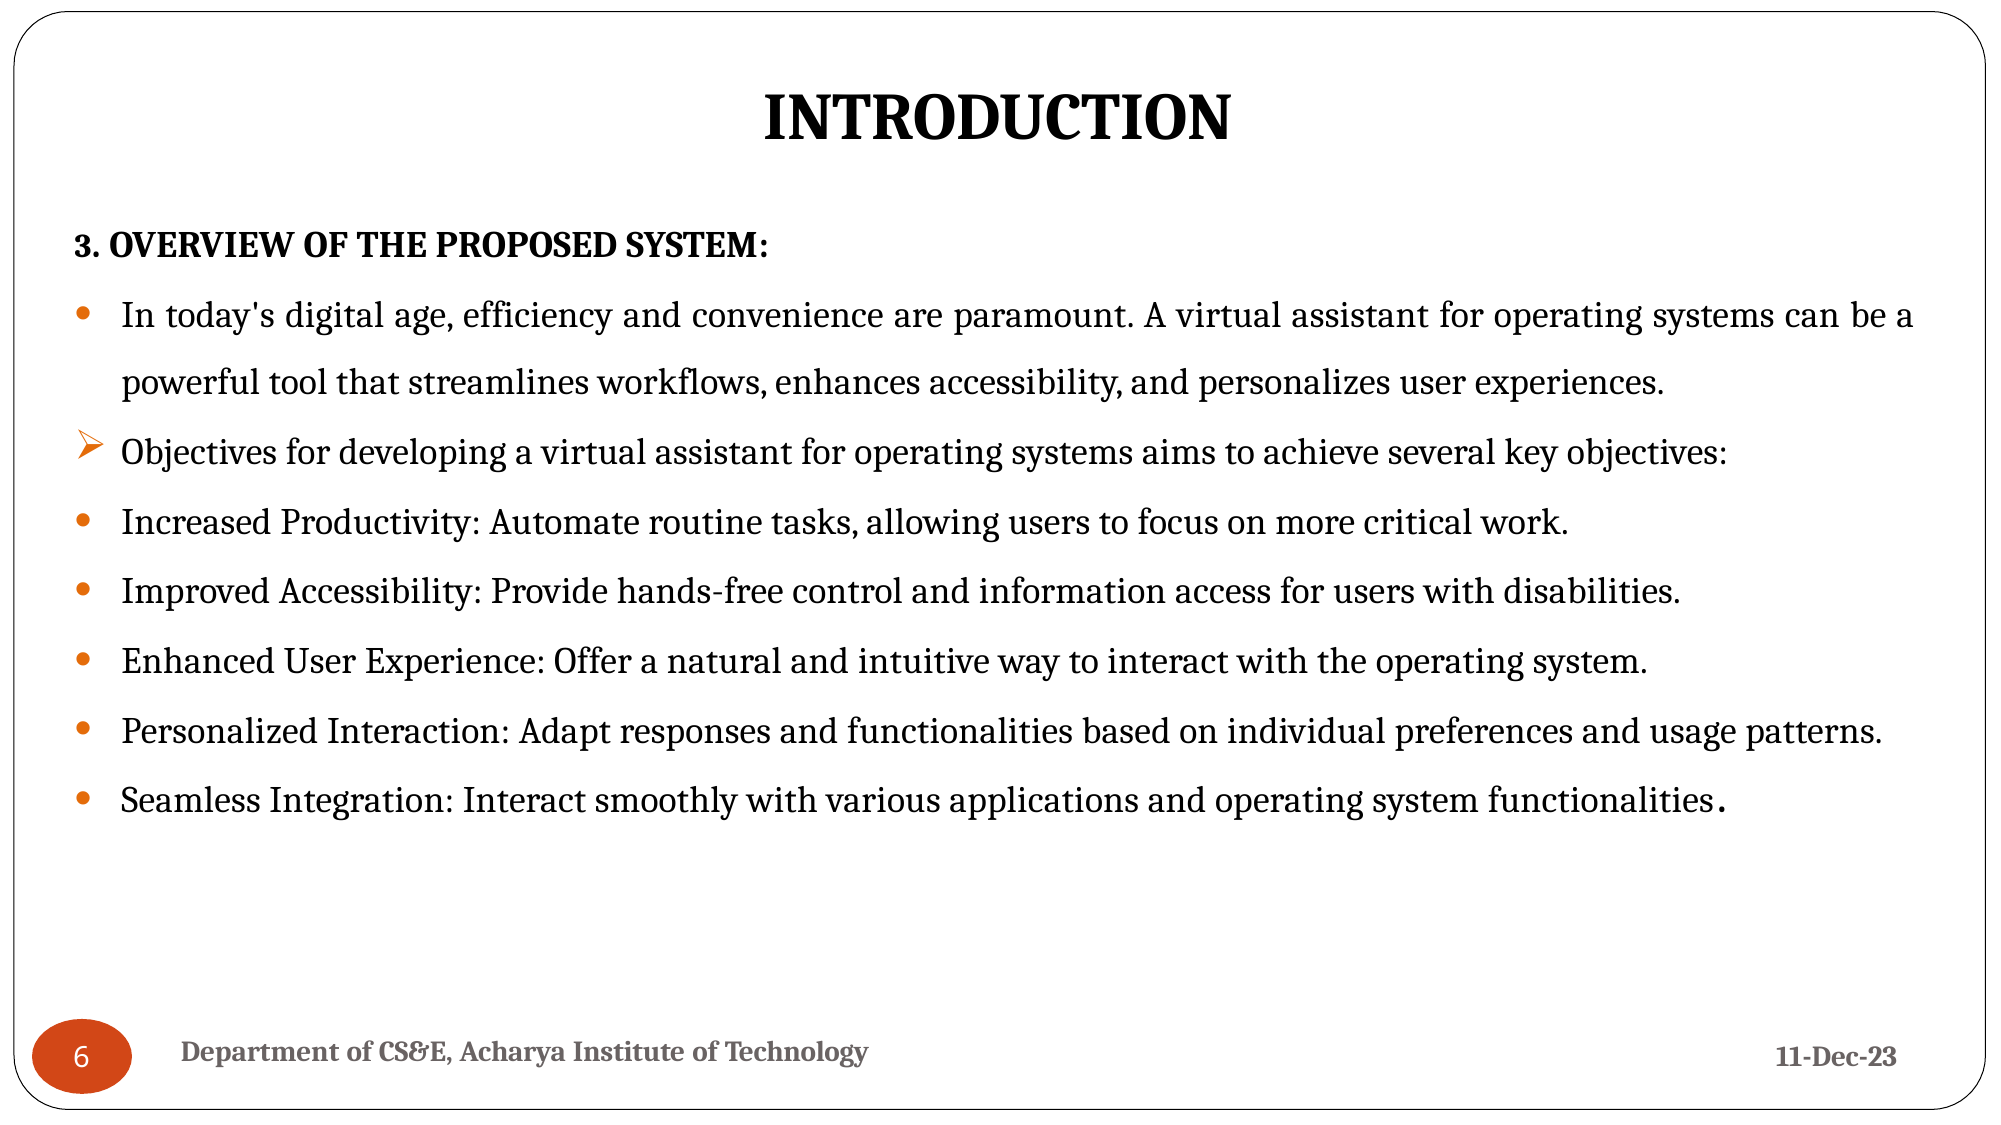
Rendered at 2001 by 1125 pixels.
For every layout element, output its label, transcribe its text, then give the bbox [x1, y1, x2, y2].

text_box [32, 1018, 132, 1094]
text_box 6 [71, 1036, 93, 1074]
text_box 11-Dec-23 [1773, 1035, 1918, 1072]
text_box 3. OVERVIEW OF THE PROPOSED SYSTEM: In today's digital age, efficiency and convenience are paramount. A virtual assistant for operating systems can be a powerful tool that streamlines workflows, enhances accessibility, and personalizes user experiences. Objectives for developing a virtual assistant for operating systems aims to achieve several key objectives: Increased Productivity: Automate routine tasks, allowing users to focus on more critical work. Improved Accessibility: Provide hands-free control and information access for users with disabilities. Enhanced User Experience: Offer a natural and intuitive way to interact with the operating system. Personalized Interaction: Adapt responses and functionalities based on individual preferences and usage patterns. Seamless Integration: Interact smoothly with various applications and operating system functionalities. [72, 195, 1919, 821]
text_box Department of CS&E, Acharya Institute of Technology [178, 1030, 891, 1068]
title INTRODUCTION [629, 70, 1366, 195]
